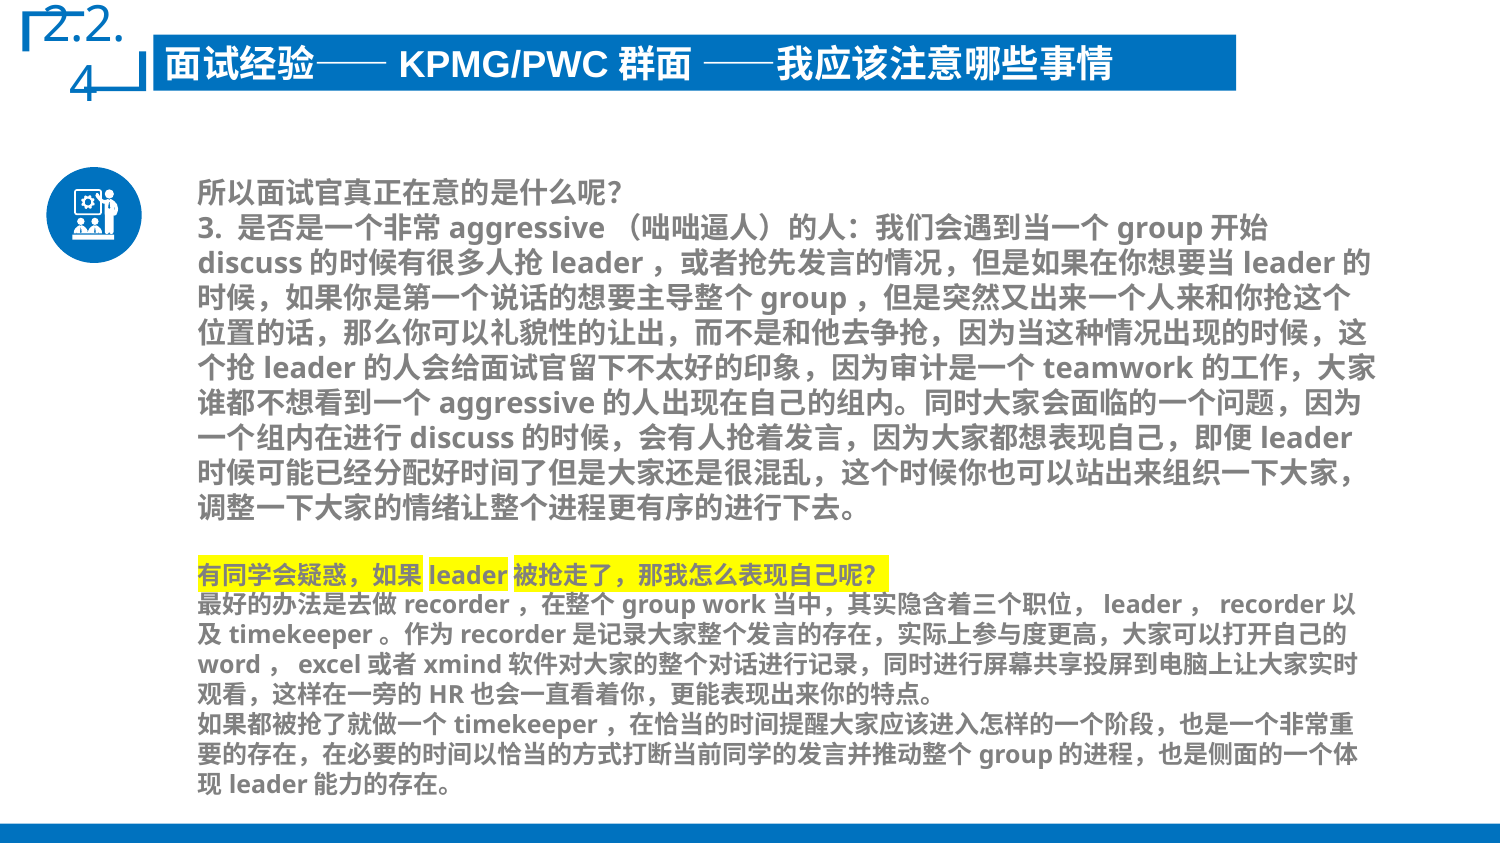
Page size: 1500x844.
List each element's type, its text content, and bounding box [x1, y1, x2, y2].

text_box [0, 822, 1500, 844]
text_box 面试经验——KPMG/PWC群面 ——我应该注意哪些事情 [153, 34, 1237, 91]
text_box 2.2.4 [84, 51, 147, 92]
text_box 所以面试官真正在意的是什么呢？ 3. 是否是一个非常aggressive（咄咄逼人）的人：我们会遇到当一个group开始discuss的时候有很多人抢leader，或者抢先发言的情况，但是如果在你想要当leader的时候，如果你是第一个说话的想要主导整个group，但是突然又出来一个人来和你抢这个位置的话，那么你可以礼貌性的让出，而不是和他去争抢，因为当这种情况出现的时候，这个抢leader的人会给面试官留下不太好的印象，因为审计是一个teamwork的工作，大家谁都不想看到一个aggressive的人出现在自己的组内。同时大家会面临的一个问题，因为一个组内在进行discuss的时候，会有人抢着发言，因为大家都想表现自己，即便leader时候可能已经分配好时间了但是大家还是很混乱，这个时候你也可以站出来组织一下大家，调整一下大家的情绪让整个进程更有序的进行下去。 有同学会疑惑，如果leader被抢走了，那我怎么表现自己呢？ 最好的办法是去做recorder，在整个group work当中，其实隐含着三个职位，leader，recorder以及timekeeper。作为recorder是记录大家整个发言的存在，实际上参与度更高，大家可以打开自己的word，excel或者xmind软件对大家的整个对话进行记录，同时进行屏幕共享投屏到电脑上让大家实时观看，这样在一旁的HR也会一直看着你，更能表现出来你的特点。 如果都被抢了就做一个timekeeper，在恰当的时间提醒大家应该进入怎样的一个阶段，也是一个非常重要的存在，在必要的时间以恰当的方式打断当前同学的发言并推动整个group的进程，也是侧面的一个体现leader能力的存在。 [183, 167, 1394, 674]
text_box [46, 166, 142, 264]
text_box 2.2.4 [22, 11, 85, 52]
